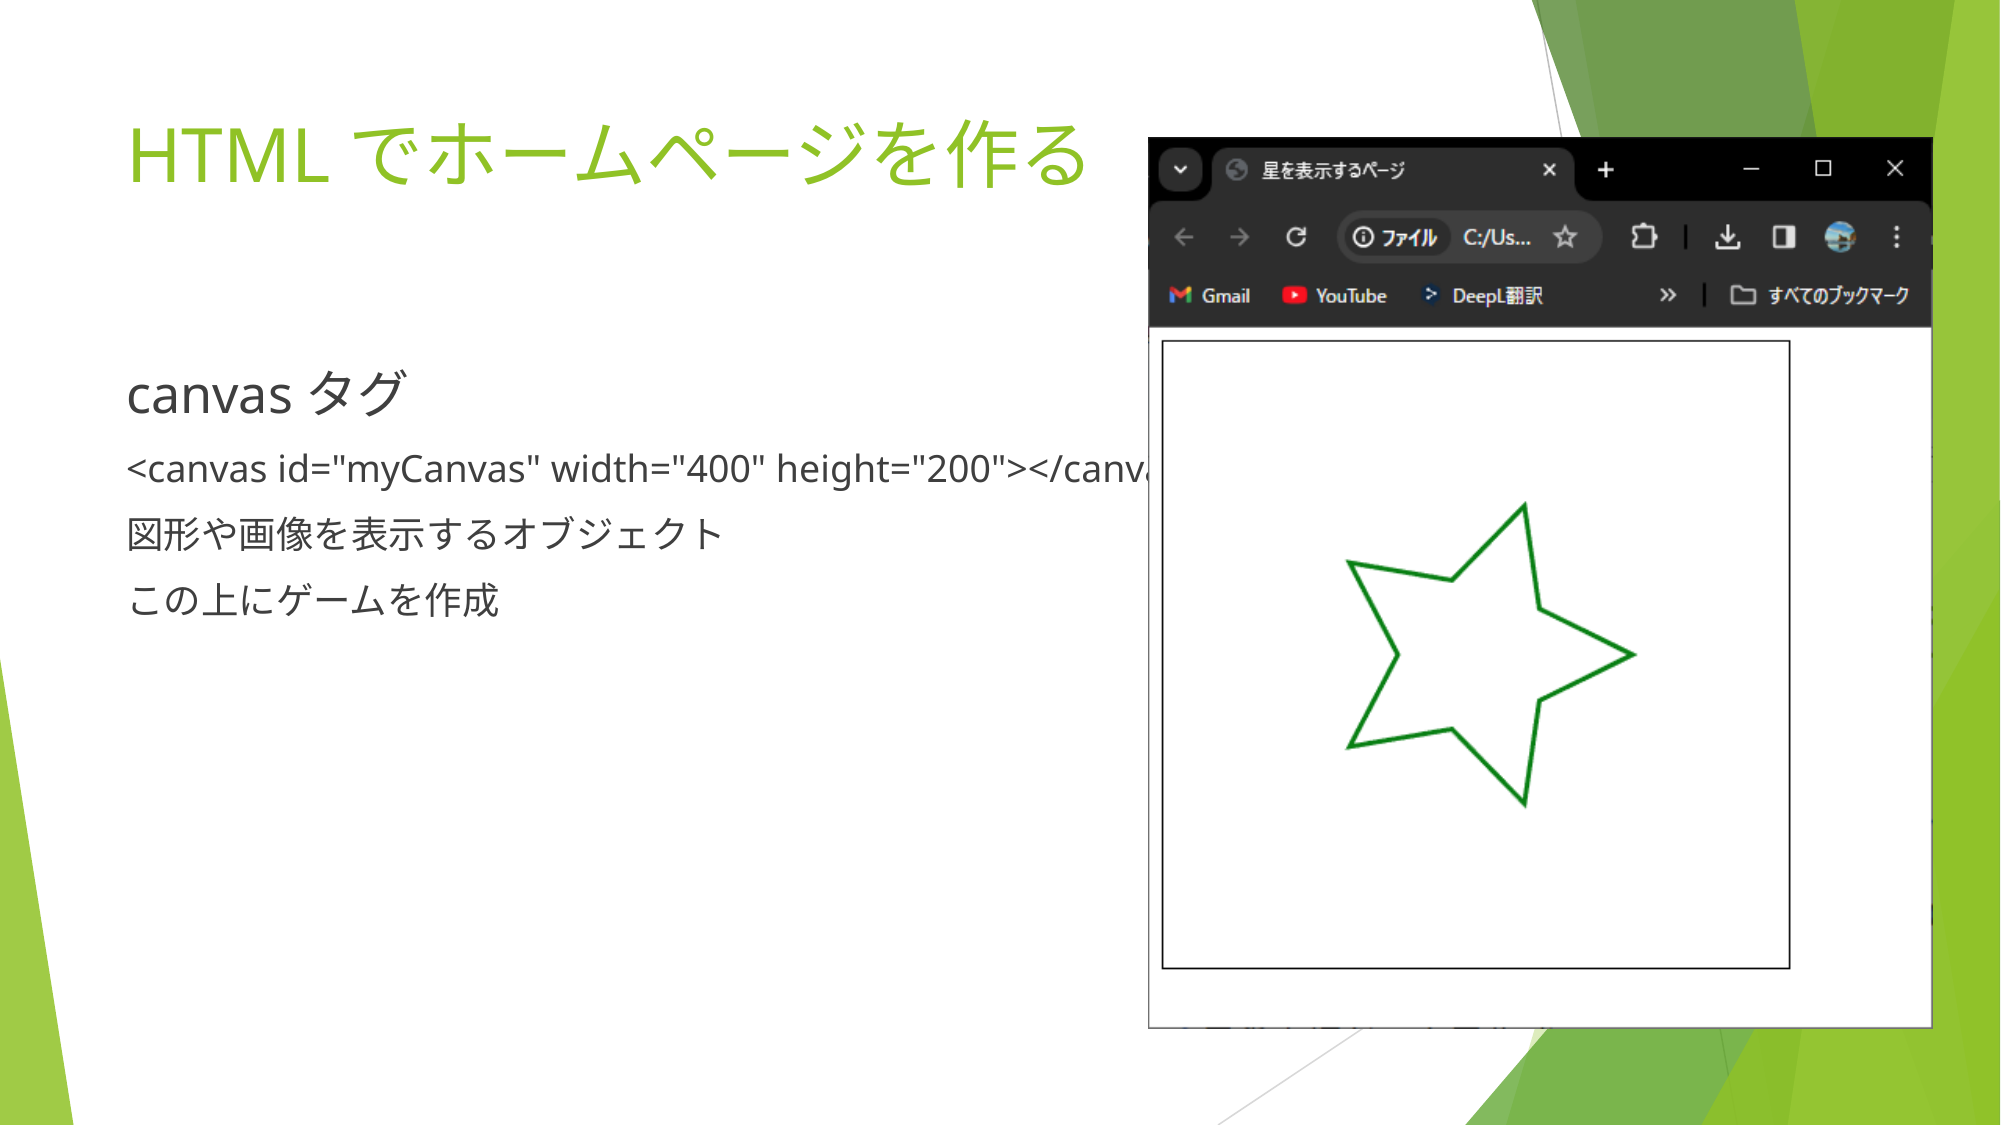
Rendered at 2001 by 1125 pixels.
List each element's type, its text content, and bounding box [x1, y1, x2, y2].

title HTMLでホームページを作る [111, 99, 1522, 317]
picture [1147, 137, 1933, 1029]
list canvasタグ <canvas id="myCanvas" width="400" height="200"></canvas> 図形や画像を表示するオブジェクト この上にゲームを作成 [111, 354, 1142, 992]
